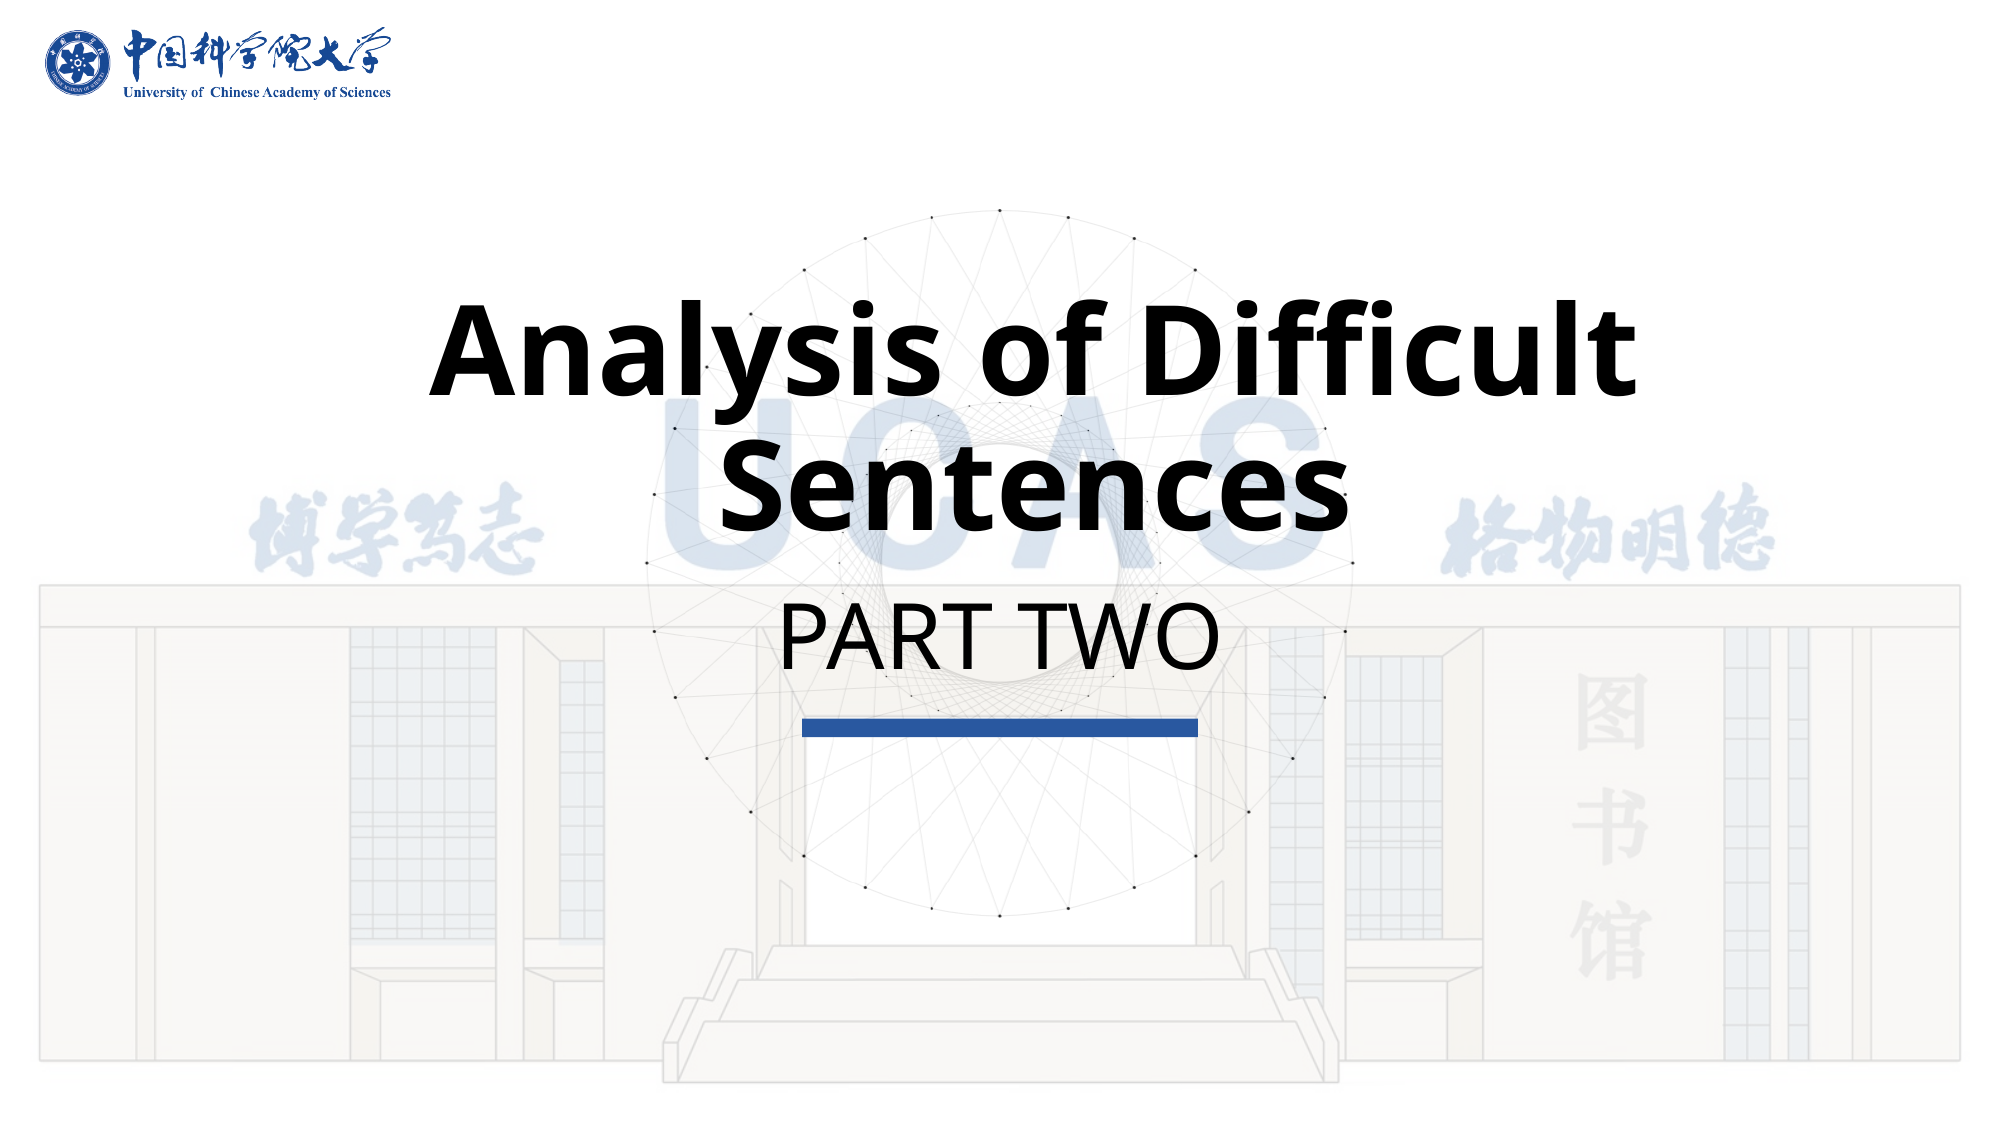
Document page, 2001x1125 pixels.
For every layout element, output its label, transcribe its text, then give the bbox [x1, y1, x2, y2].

list PART TWO [381, 581, 1619, 699]
picture [45, 27, 391, 100]
picture [663, 699, 1348, 932]
list Analysis of Difficult Sentences [353, 262, 1717, 583]
picture [791, 193, 1220, 262]
text_box [801, 718, 1199, 738]
